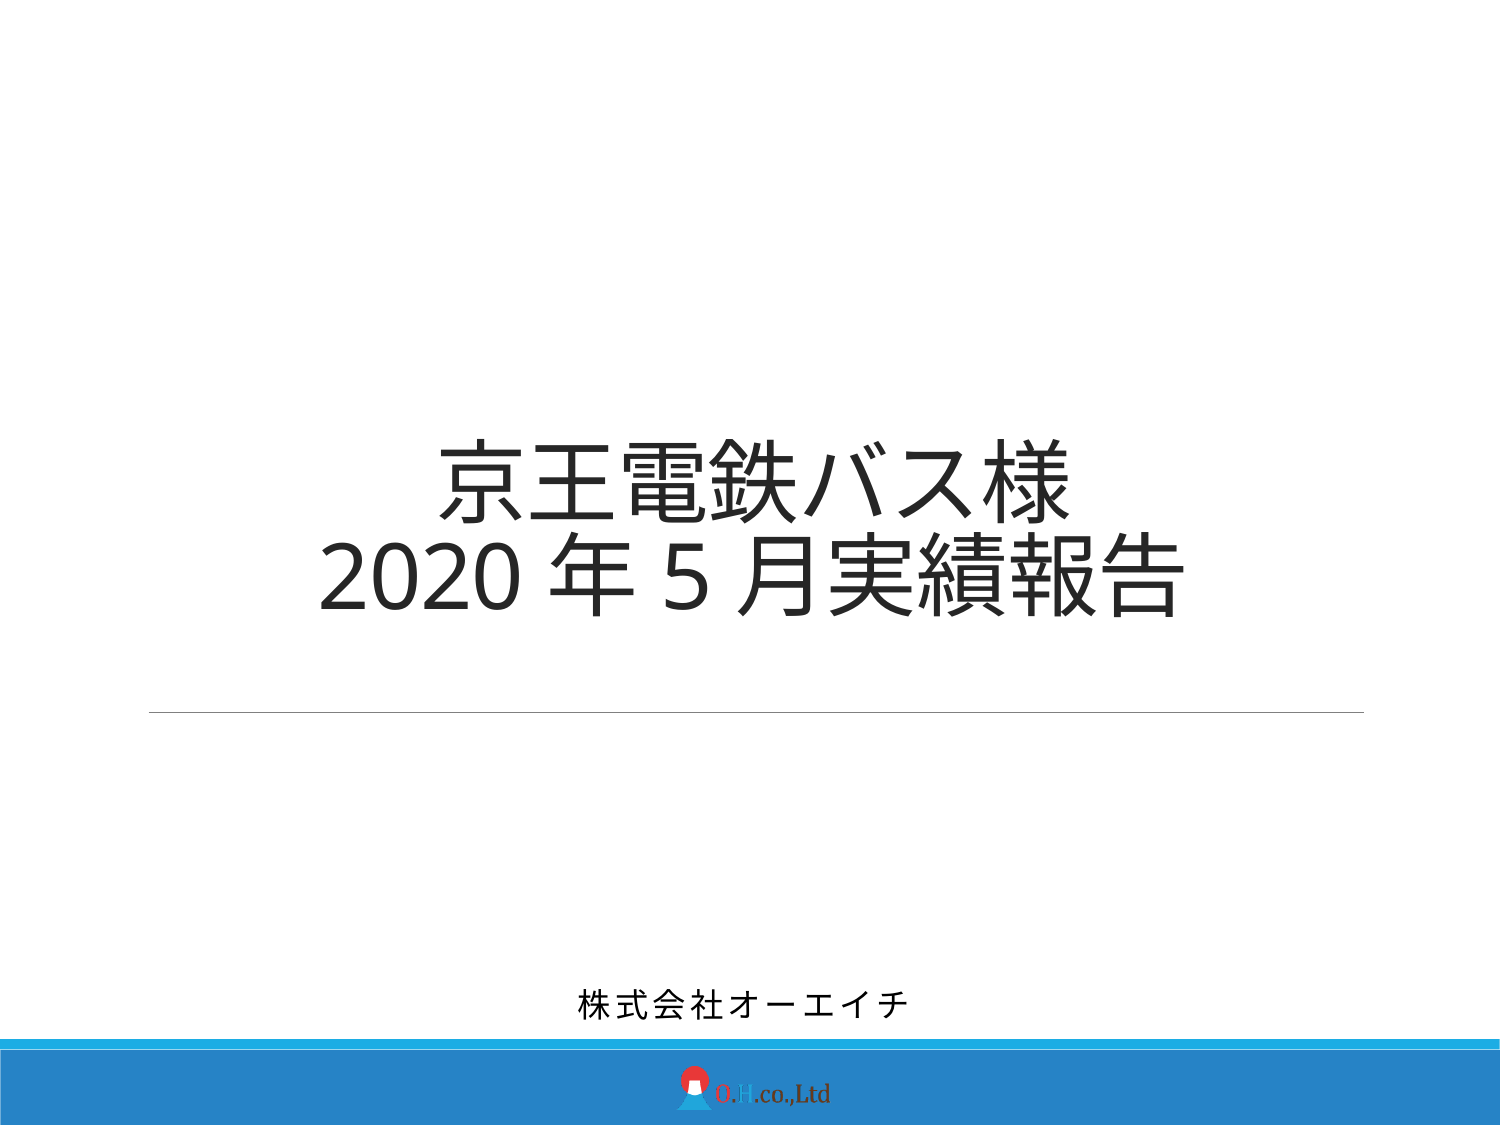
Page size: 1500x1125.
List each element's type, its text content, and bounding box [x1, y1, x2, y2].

text_box 株式会社オーエイチ [562, 981, 945, 1067]
title 京王電鉄バス様 2020年5月実績報告 [135, 377, 1373, 693]
picture [671, 1066, 837, 1111]
